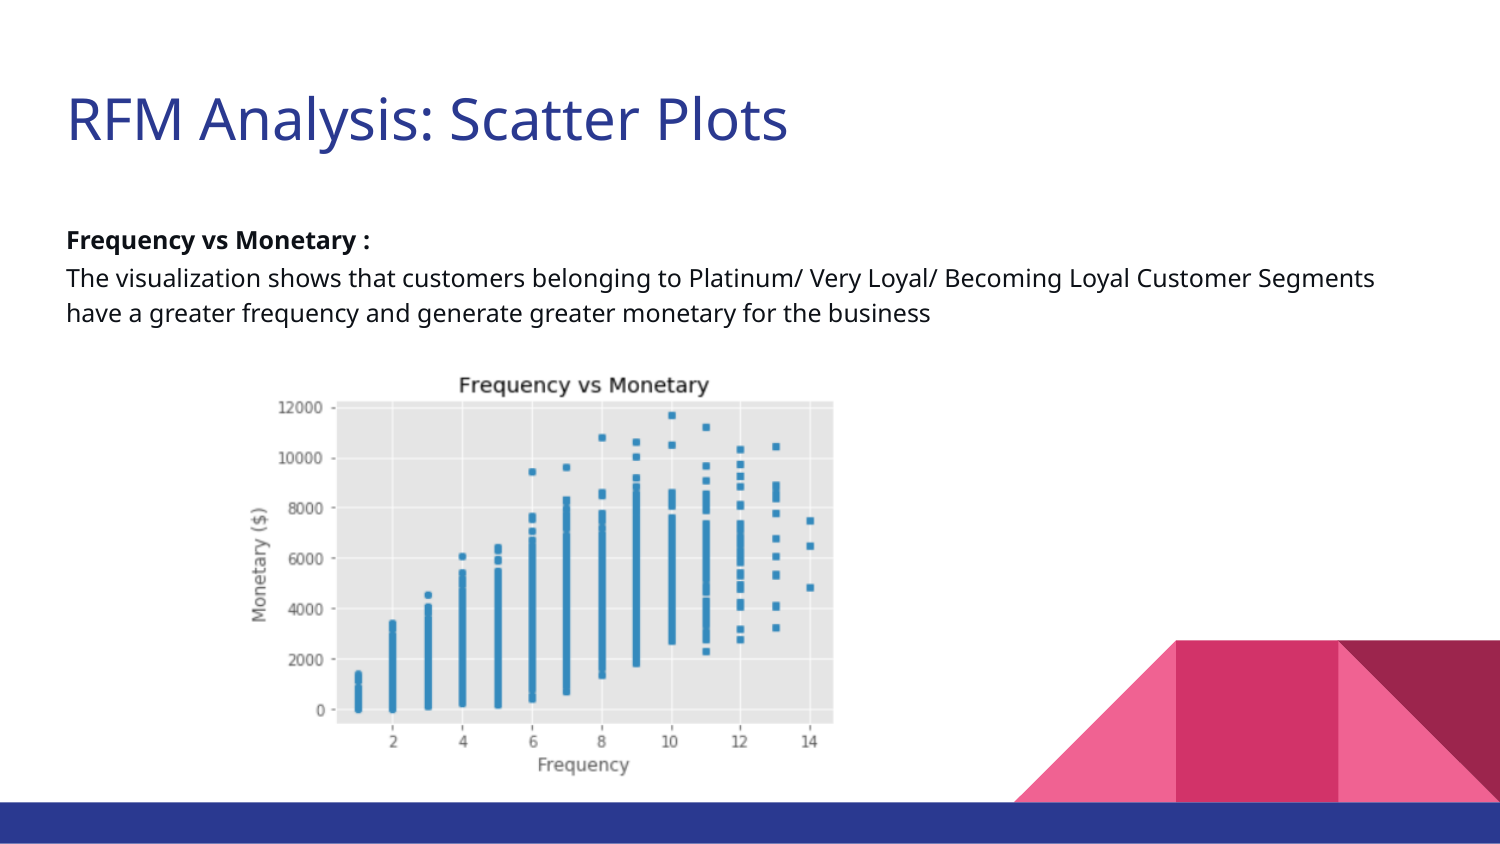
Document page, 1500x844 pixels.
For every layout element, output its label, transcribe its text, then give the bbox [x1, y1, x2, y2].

picture [214, 348, 889, 787]
title RFM Analysis: Scatter Plots [51, 67, 1449, 167]
list Frequency vs Monetary : The visualization shows that customers belonging to Platinum/ Very Loyal/ Becoming Loyal Customer Segments have a greater frequency and generate greater monetary for the business [51, 201, 1449, 766]
